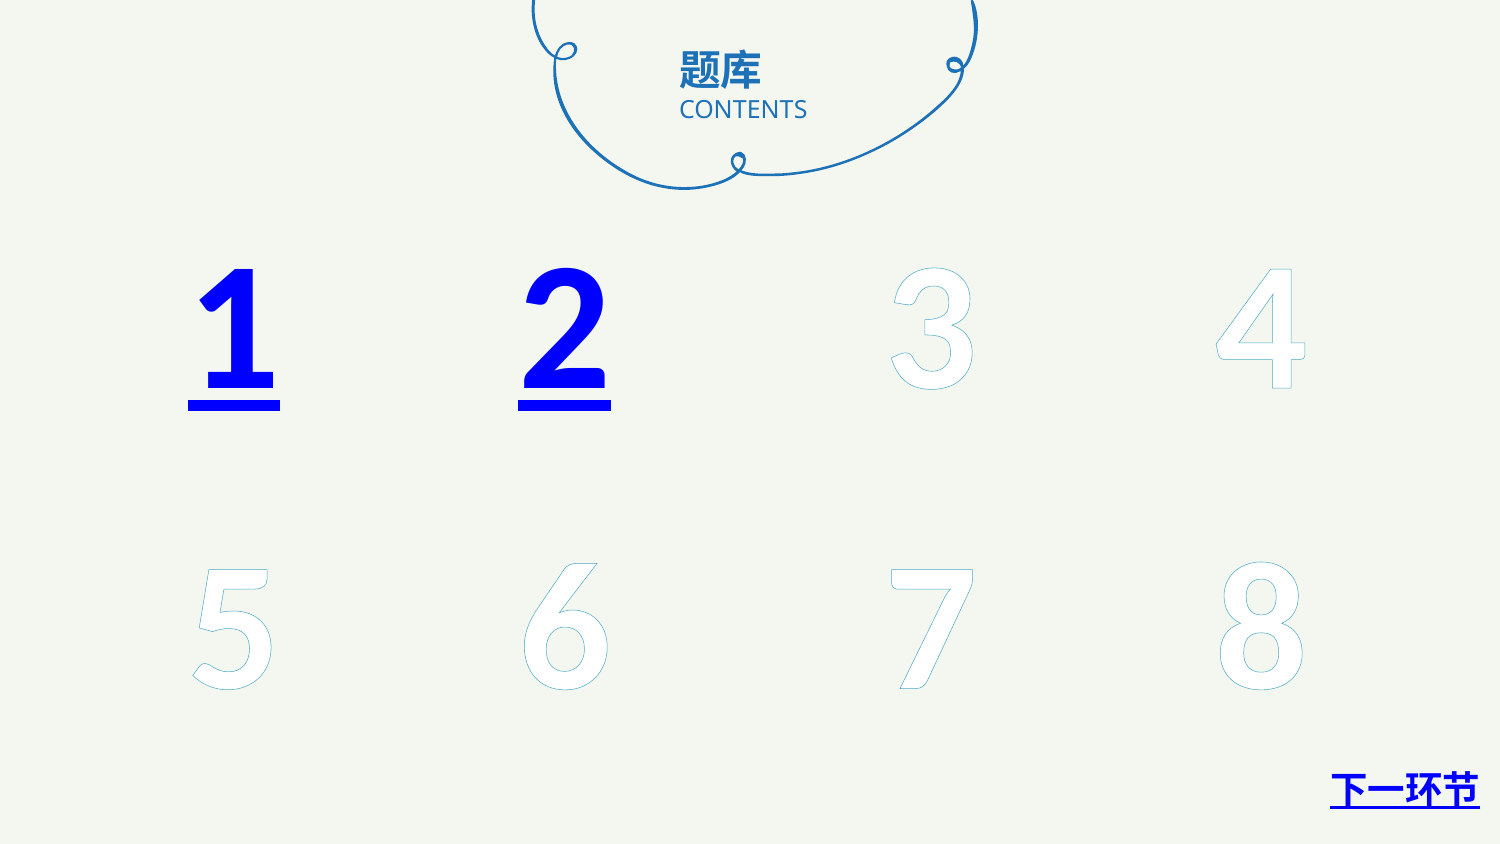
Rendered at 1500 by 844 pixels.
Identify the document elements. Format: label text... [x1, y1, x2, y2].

text_box 题库CONTENTS [679, 43, 821, 124]
text_box 4 [1210, 197, 1313, 394]
text_box 5 [183, 497, 285, 694]
text_box 3 [879, 197, 982, 394]
text_box 下一环节 [1315, 758, 1500, 828]
text_box 7 [879, 497, 982, 694]
text_box 8 [1210, 497, 1313, 694]
text_box 1 [183, 197, 285, 394]
text_box 2 [513, 197, 616, 394]
text_box 6 [513, 497, 616, 694]
text_box [531, 0, 978, 190]
